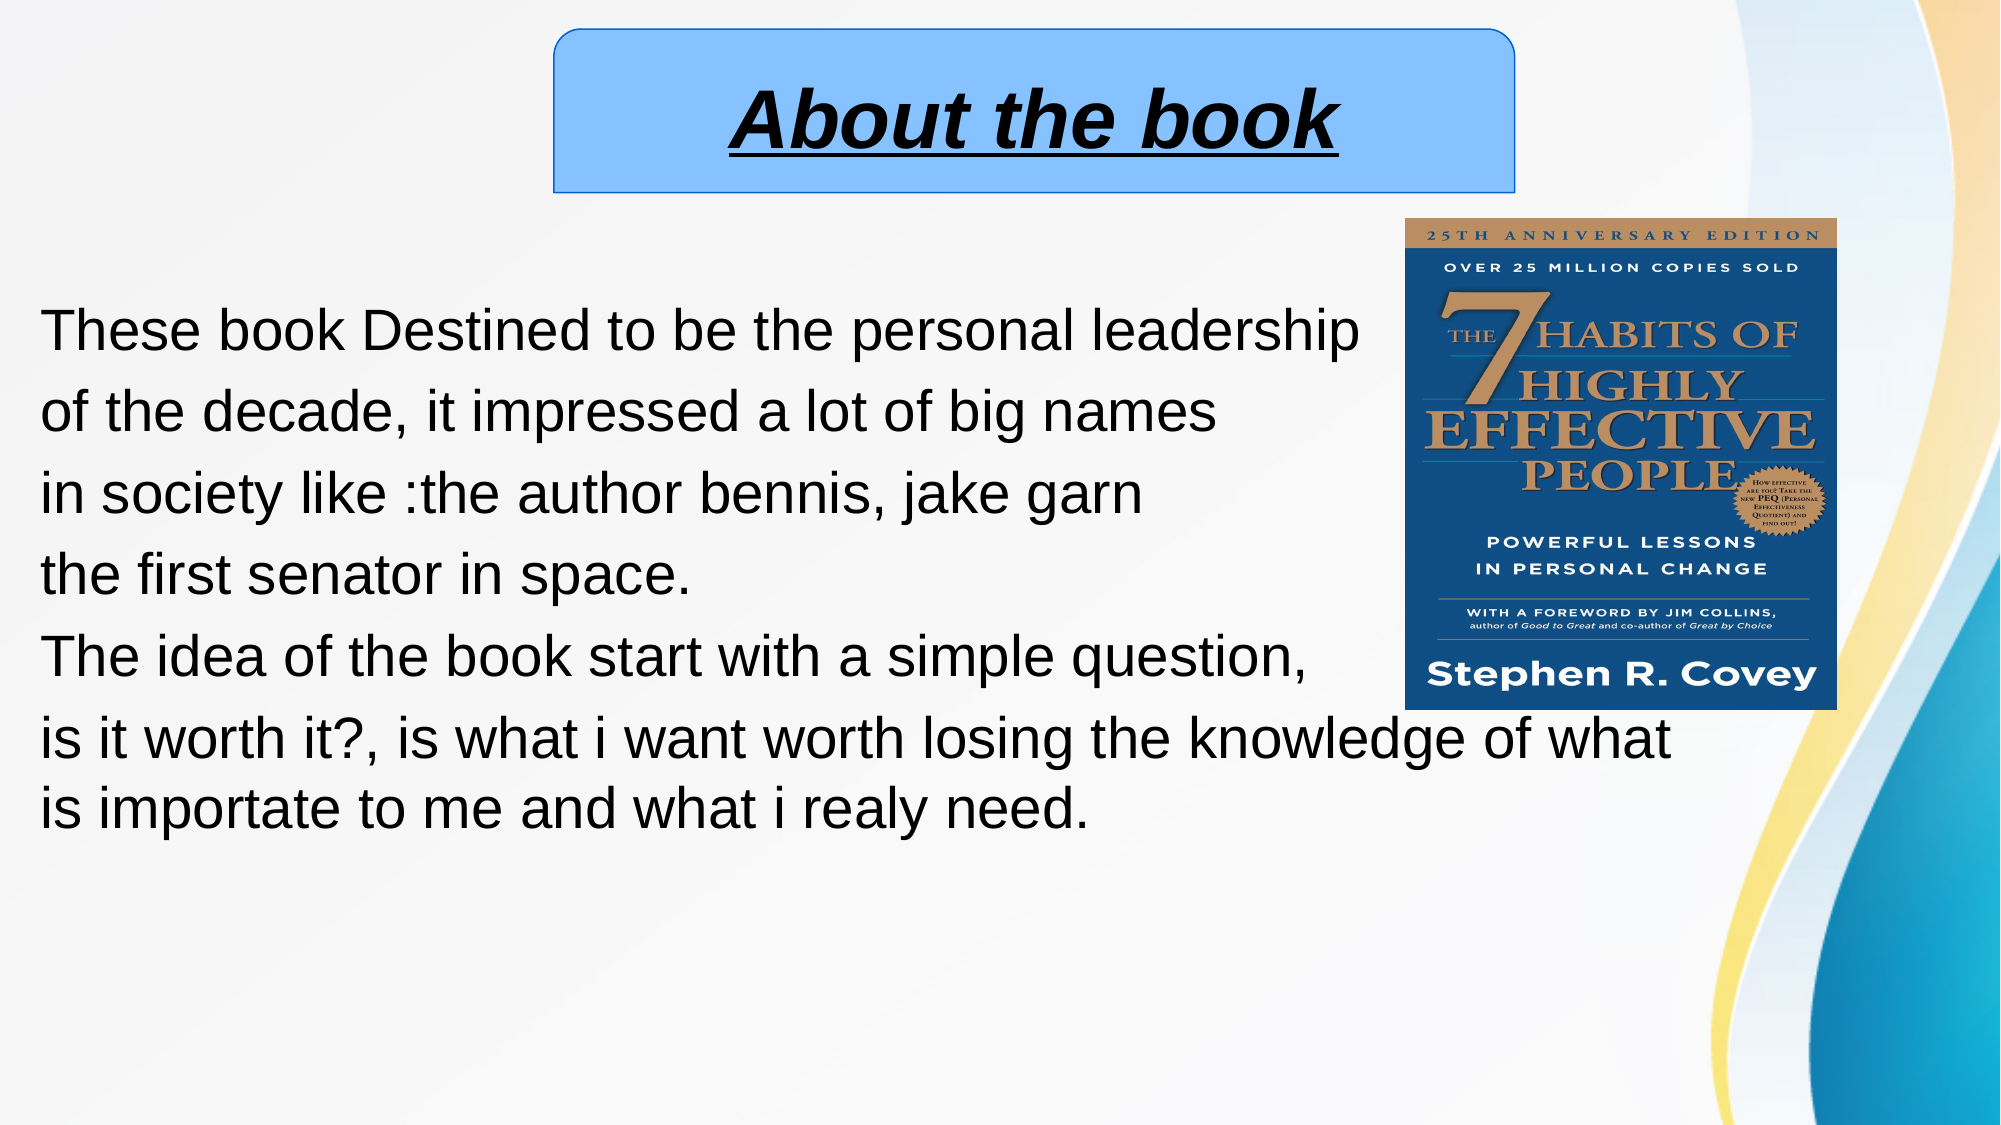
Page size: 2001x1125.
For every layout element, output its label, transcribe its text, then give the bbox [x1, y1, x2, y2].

text_box About the book [553, 28, 1515, 193]
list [1405, 218, 1837, 711]
picture [0, 0, 2001, 1125]
list These book Destined to be the personal leadership of the decade, it impressed a lot of big names in society like :the author bennis, jake garn the first senator in space. The idea of the book start with a simple question, is it worth it?, is what i want worth losing the knowledge of what is importate to me and what i realy need. [25, 192, 1709, 1092]
